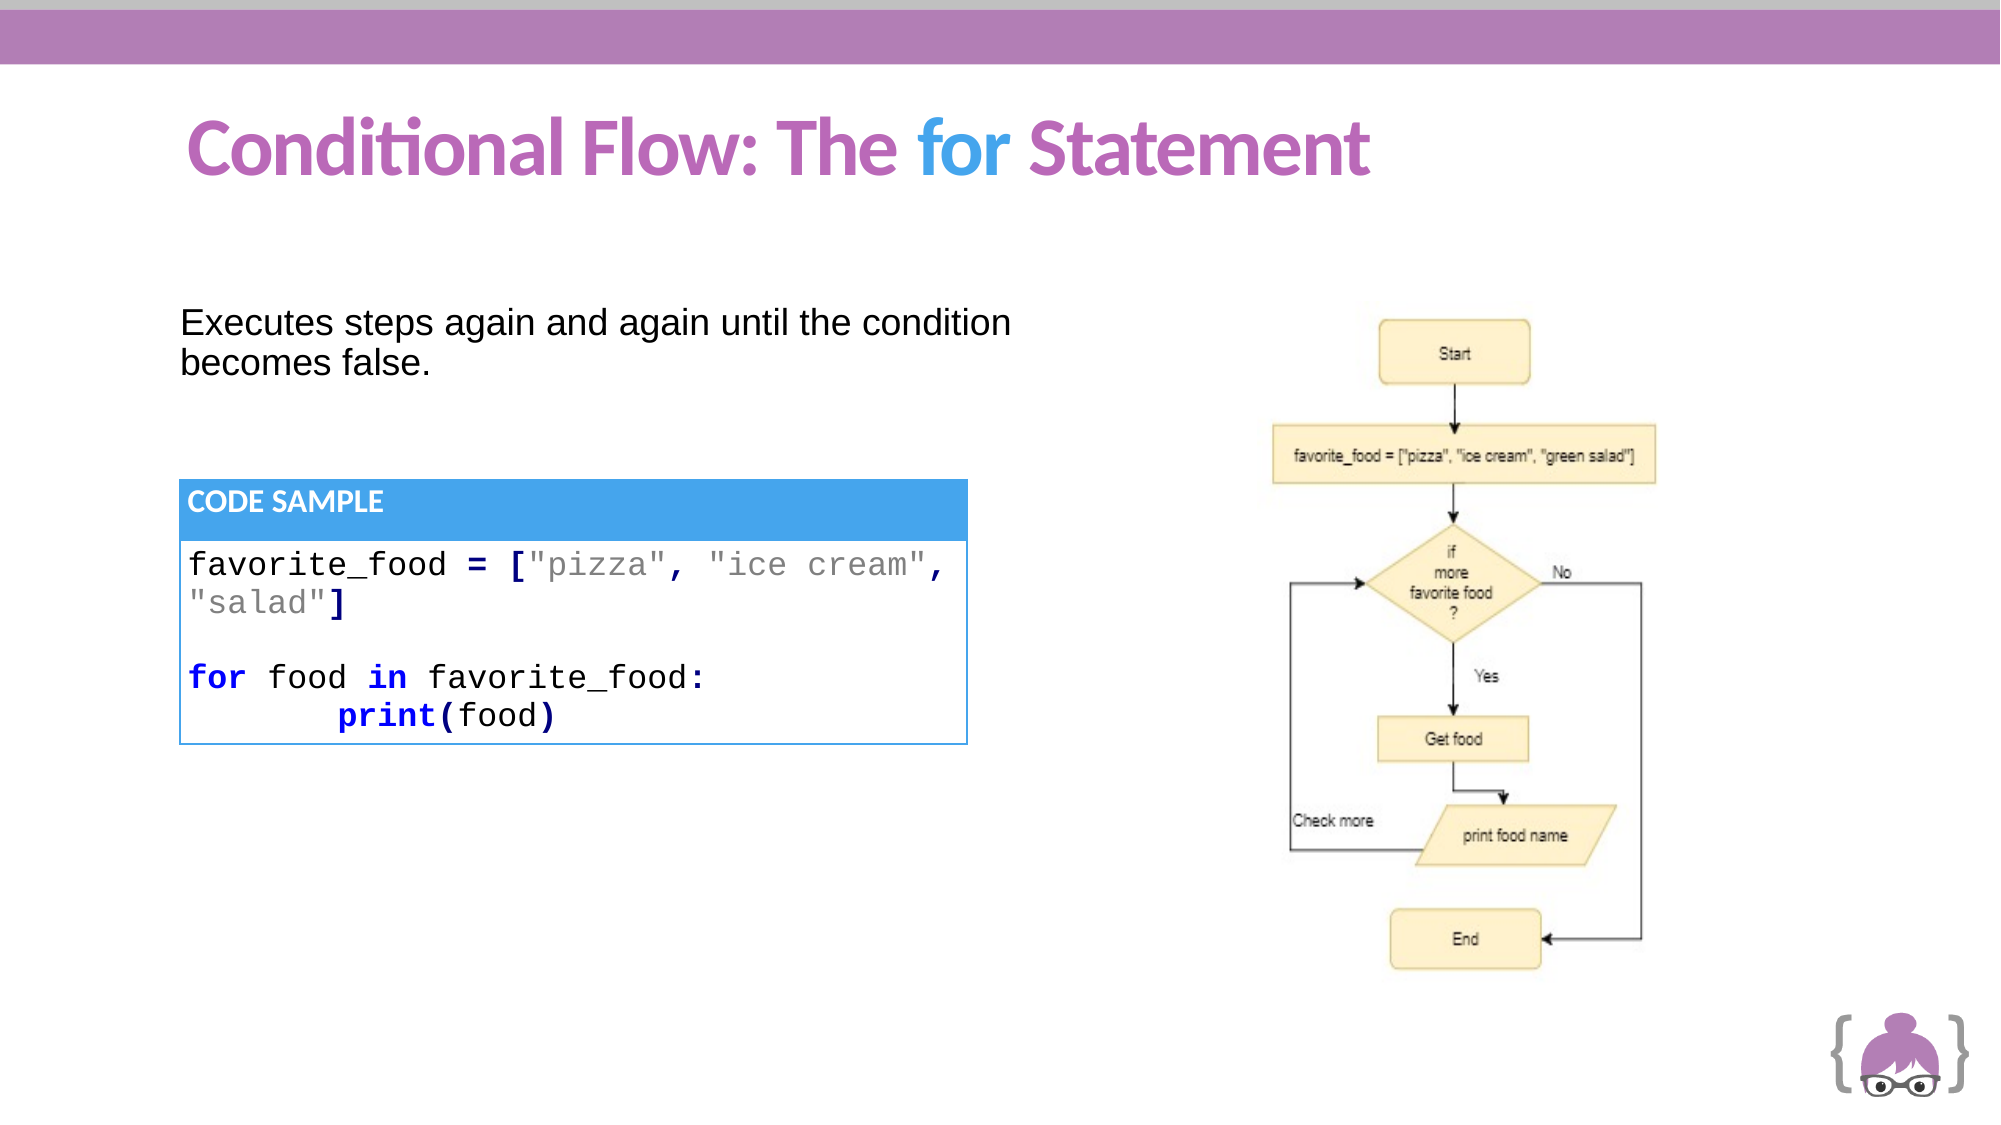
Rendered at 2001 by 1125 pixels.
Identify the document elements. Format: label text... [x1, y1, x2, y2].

list Executes steps again and again until the condition becomes false. [179, 302, 1046, 420]
picture [1830, 1012, 1969, 1098]
table_header CODE SAMPLE [181, 481, 966, 541]
table_cell favorite_food = ["pizza", "ice cream", "salad"] for food in favorite_food: print(food) [181, 541, 966, 743]
title Conditional Flow: The for Statement [179, 67, 1831, 201]
picture [1256, 300, 1672, 990]
